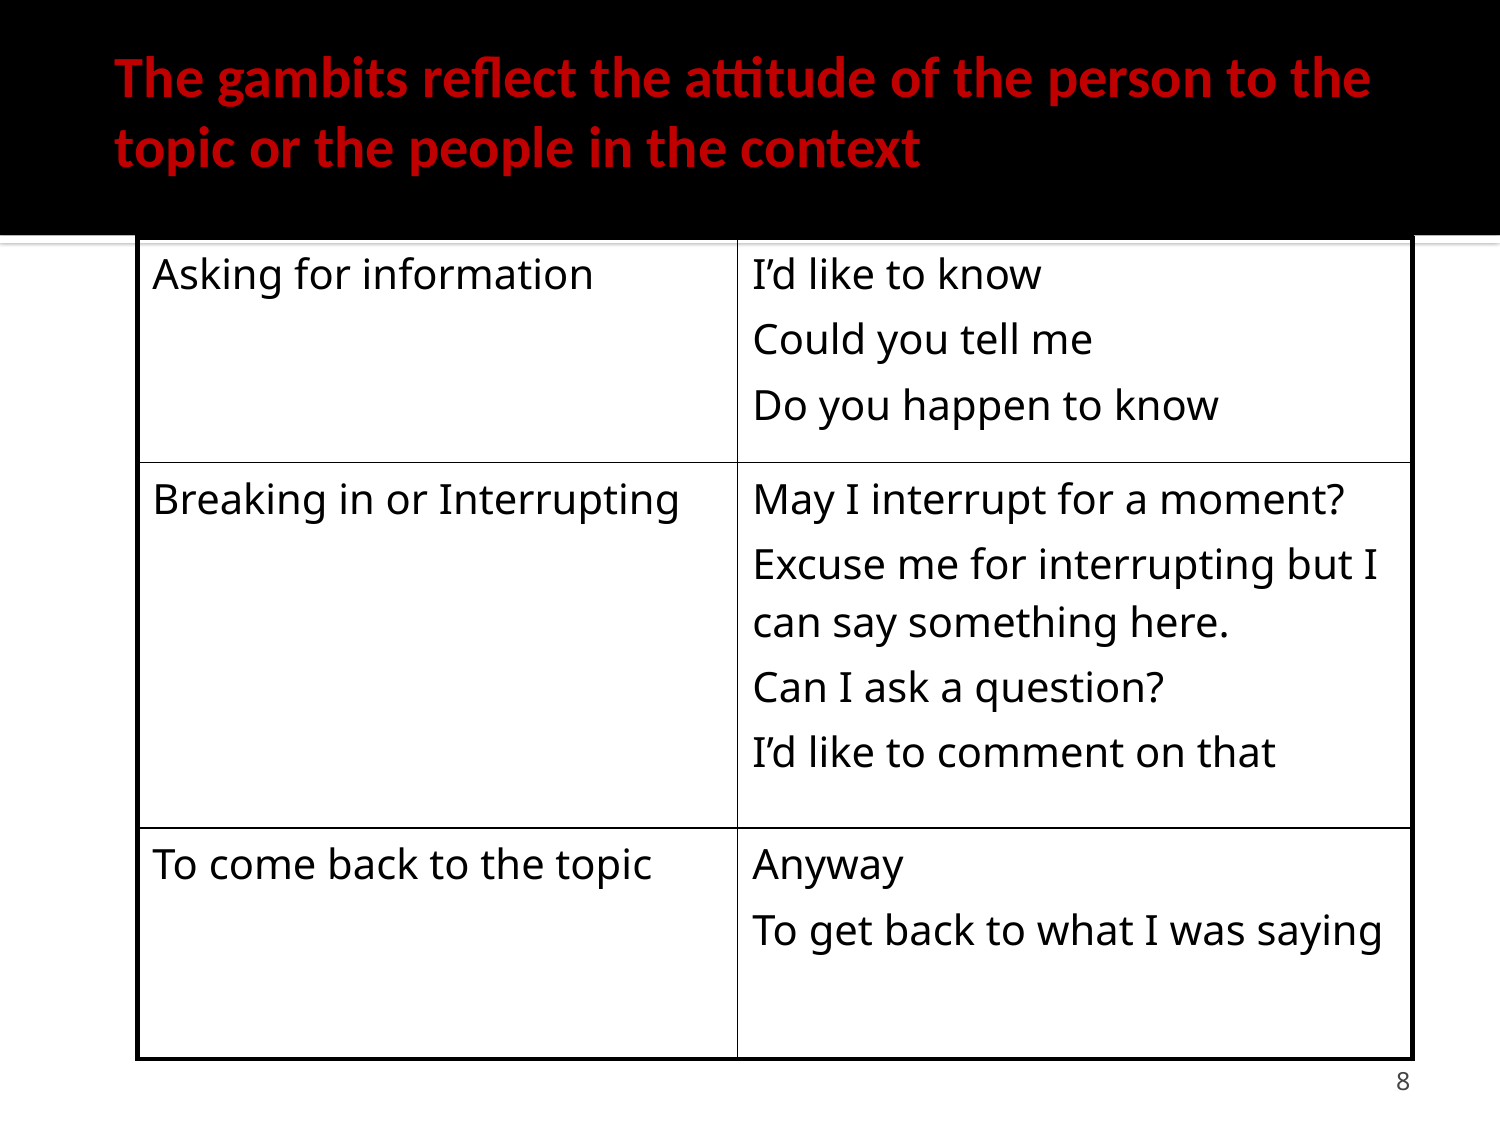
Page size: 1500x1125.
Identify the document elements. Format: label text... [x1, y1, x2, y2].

table_header Asking for information [140, 240, 737, 462]
table_header I’d like to know Could you tell me Do you happen to know [738, 240, 1410, 462]
table_cell Anyway To get back to what I was saying [738, 829, 1410, 1057]
slide_number 8 [1074, 1025, 1425, 1100]
table_cell May I interrupt for a moment? Excuse me for interrupting but I can say something here. Can I ask a question? I’d like to comment on that [738, 463, 1410, 827]
title The gambits reflect the attitude of the person to the topic or the people in the context [99, 12, 1425, 276]
table_cell Breaking in or Interrupting [140, 463, 737, 827]
table_cell To come back to the topic [140, 829, 737, 1057]
